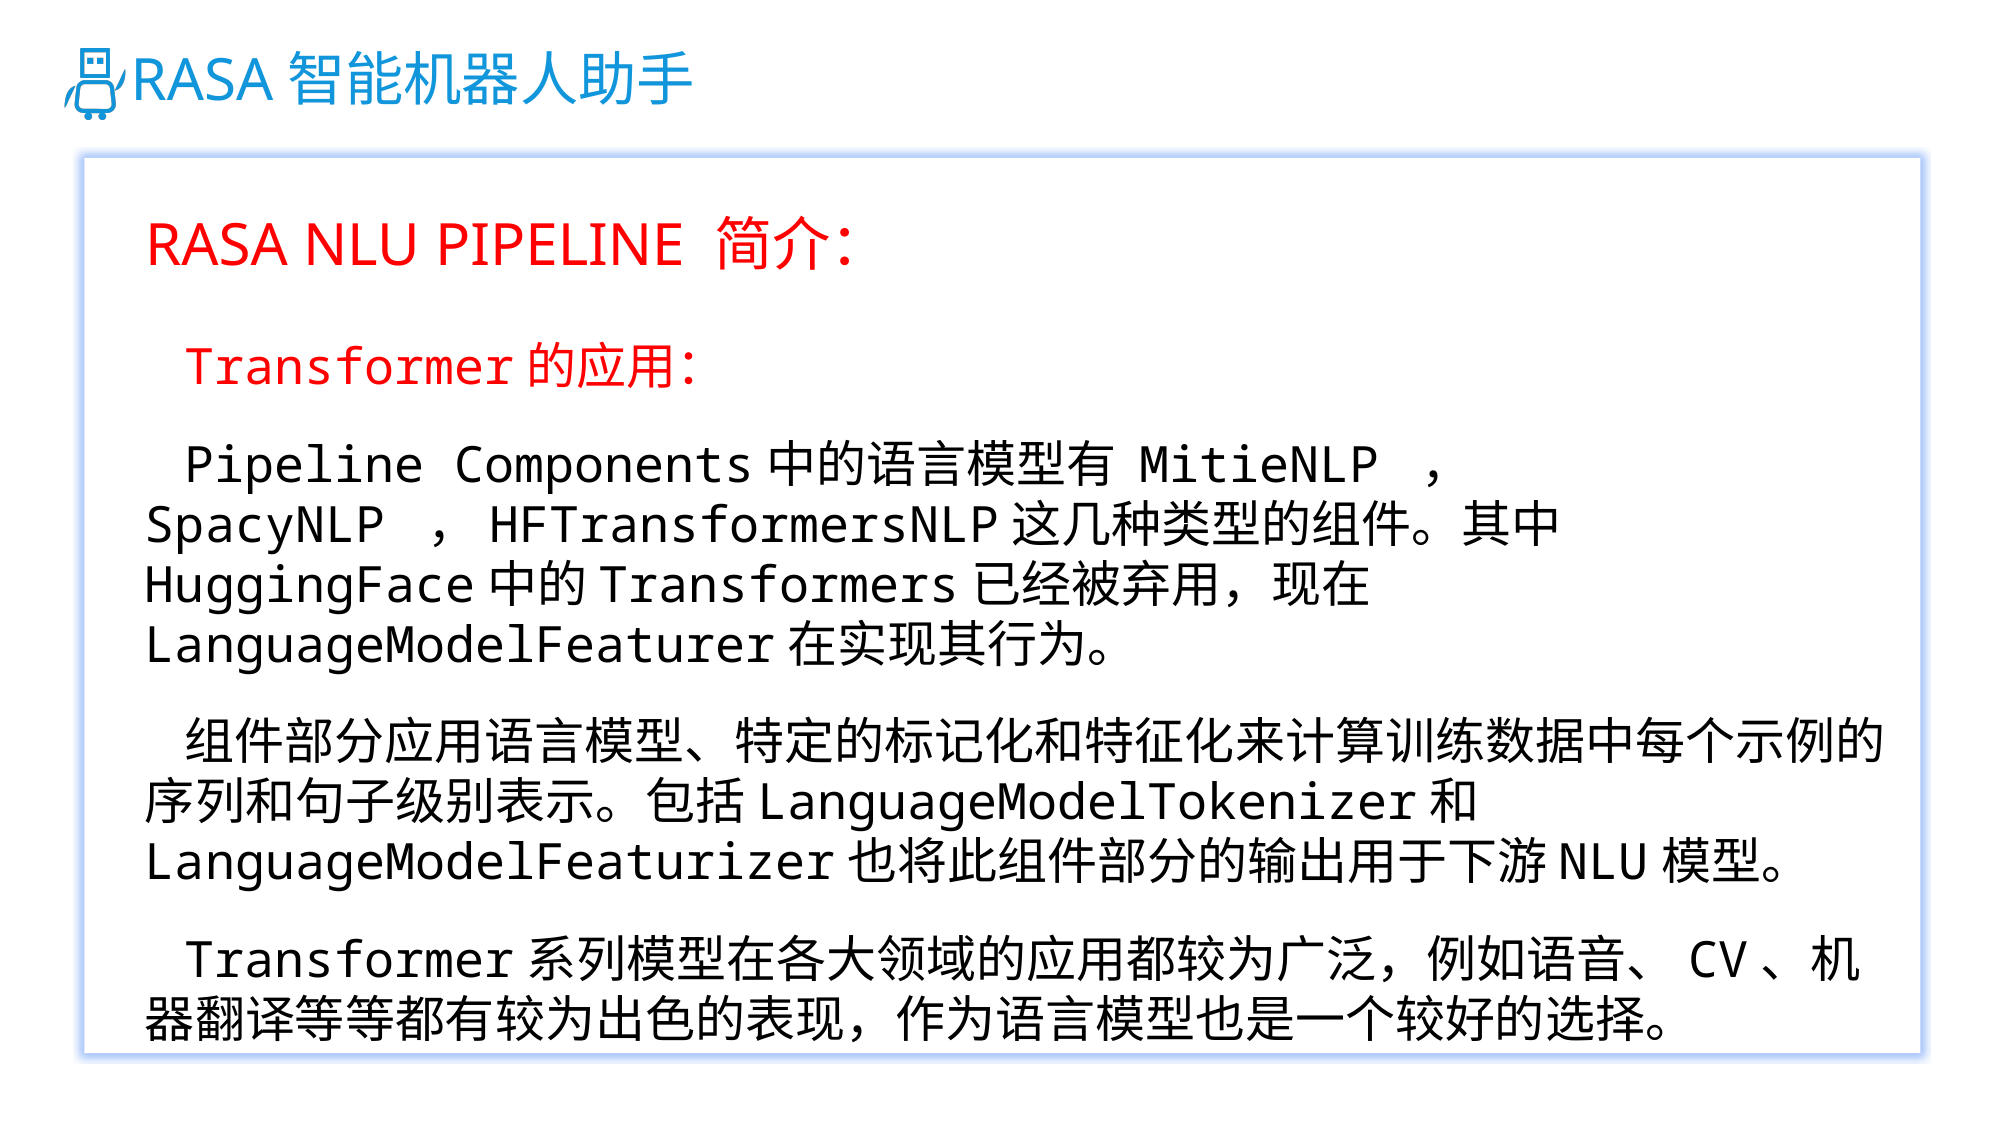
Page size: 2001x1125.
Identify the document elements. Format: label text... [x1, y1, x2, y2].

text_box RASA NLU PIPELINE 简介： [130, 199, 938, 285]
text_box [83, 157, 1921, 1054]
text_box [59, 34, 731, 121]
text_box Transformer的应用： Pipeline Components中的语言模型有 MitieNLP ， SpacyNLP ，HFTransformersNLP这几种类型的组件。其中HuggingFace中的Transformers已经被弃用，现在LanguageModelFeaturer在实现其行为。 组件部分应用语言模型、特定的标记化和特征化来计算训练数据中每个示例的序列和句子级别表示。包括LanguageModelTokenizer和LanguageModelFeaturizer也将此组件部分的输出用于下游NLU模型。 Transformer系列模型在各大领域的应用都较为广泛，例如语音、CV、机器翻译等等都有较为出色的表现，作为语言模型也是一个较好的选择。 [130, 327, 1916, 1055]
